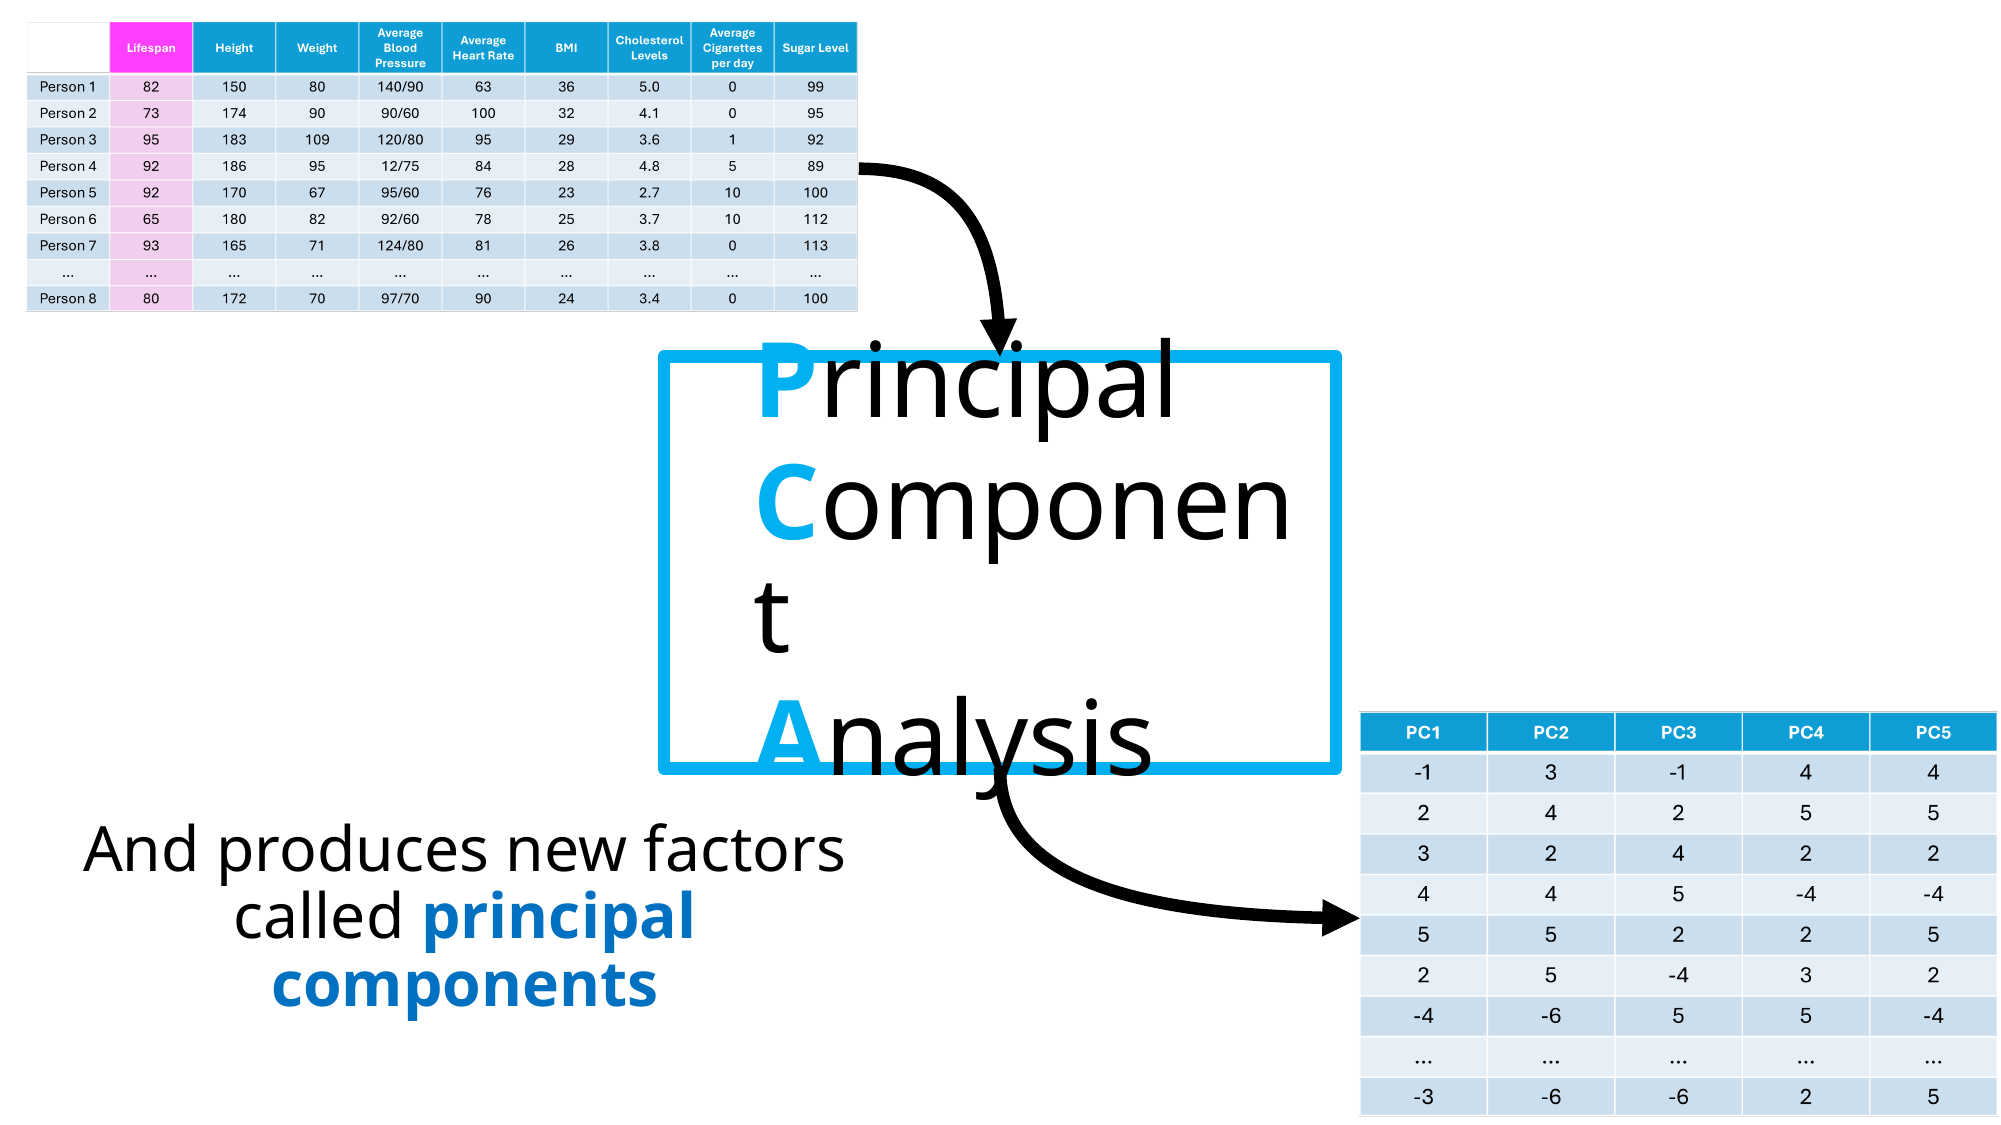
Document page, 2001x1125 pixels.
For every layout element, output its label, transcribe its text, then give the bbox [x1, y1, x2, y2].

picture [25, 20, 860, 317]
picture [1359, 711, 2000, 1125]
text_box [858, 168, 1001, 358]
text_box Principal Component Analysis [663, 356, 1337, 769]
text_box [1104, 662, 1256, 1024]
text_box And produces new factors called principal components [23, 808, 907, 1029]
